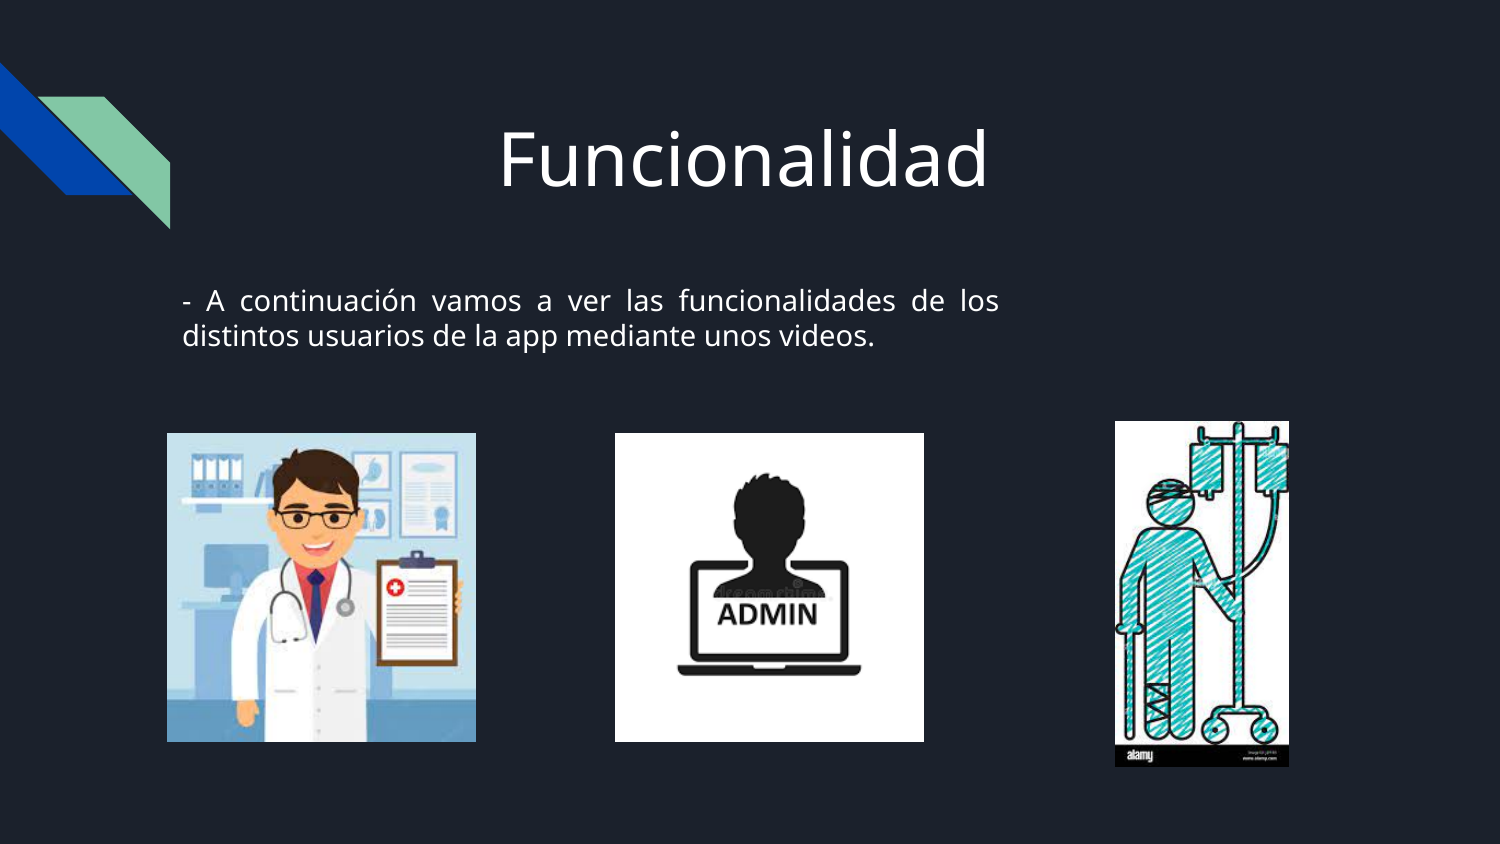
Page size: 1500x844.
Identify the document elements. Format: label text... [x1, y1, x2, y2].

picture [614, 432, 924, 742]
text_box - A continuación vamos a ver las funcionalidades de los distintos usuarios de la app mediante unos videos. [167, 267, 1016, 368]
picture [166, 432, 476, 742]
picture [1115, 421, 1289, 768]
title Funcionalidad [167, 96, 1322, 247]
